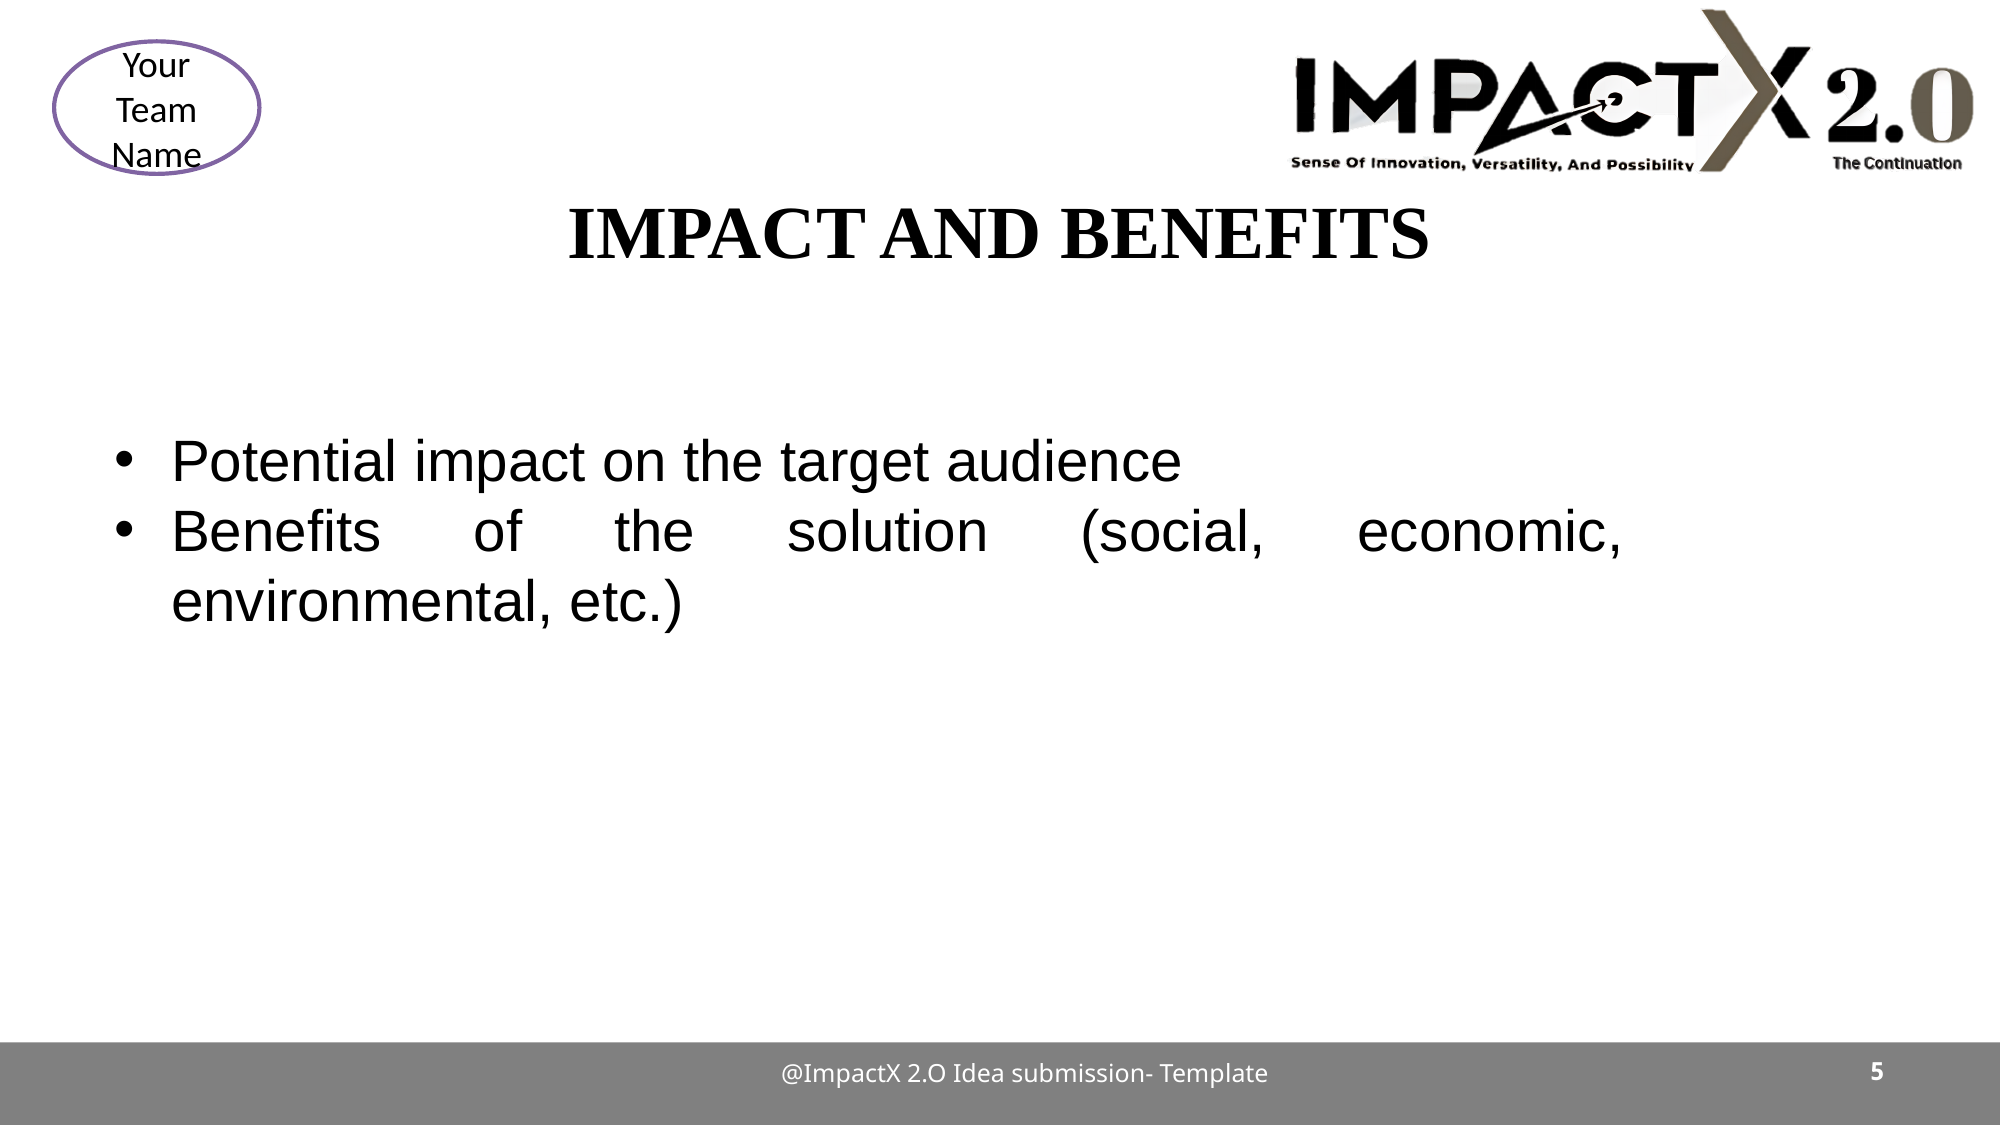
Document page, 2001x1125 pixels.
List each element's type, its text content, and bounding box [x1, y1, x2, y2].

text_box Your Team Name [52, 39, 262, 176]
text_box [0, 1042, 2000, 1125]
title IMPACT AND BENEFITS [99, 134, 1901, 323]
footer @ImpactX 2.O Idea submission- Template [762, 1042, 1289, 1103]
picture [1259, 0, 1985, 182]
text_box Potential impact on the target audience Benefits of the solution (social, economic, environmental, etc.) [99, 415, 1640, 641]
slide_number 5 [1433, 1042, 1900, 1103]
